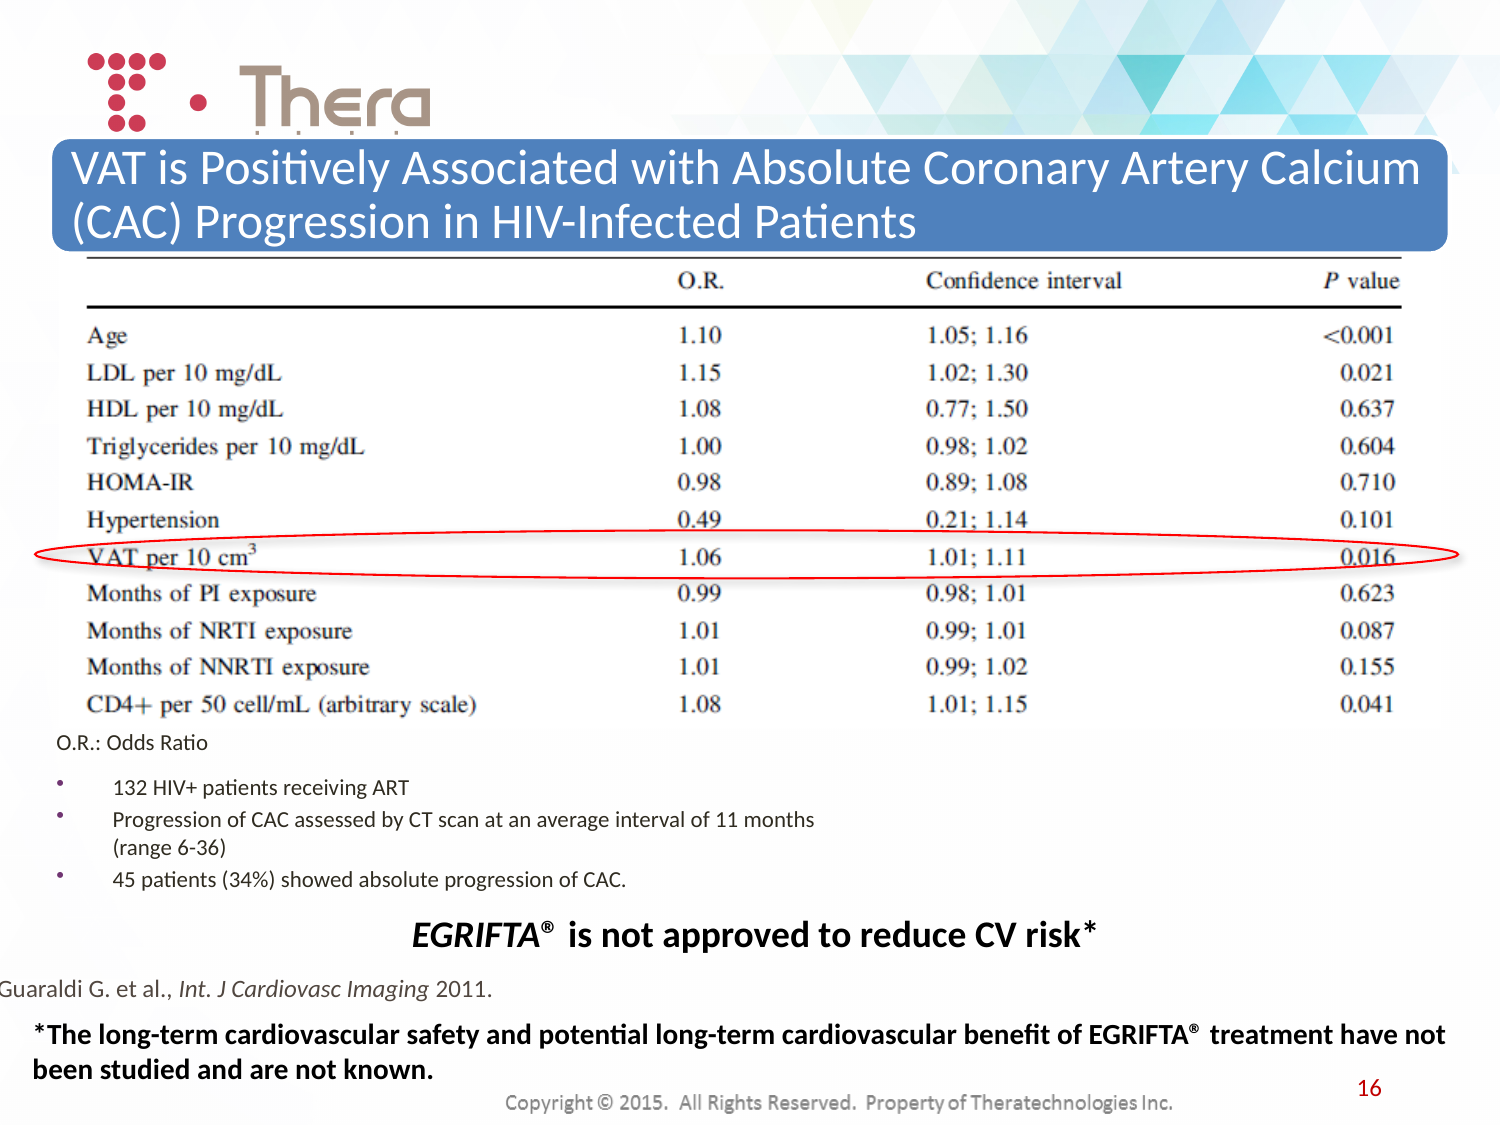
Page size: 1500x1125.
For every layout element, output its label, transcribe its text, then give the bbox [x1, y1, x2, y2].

text_box 132 HIV+ patients receiving ART Progression of CAC assessed by CT scan at an average interval of 11 months (range 6-36) 45 patients (34%) showed absolute progression of CAC. [41, 765, 863, 1008]
text_box O.R.: Odds Ratio [41, 719, 792, 764]
text_box *The long-term cardiovascular safety and potential long-term cardiovascular benefit of EGRIFTA® treatment have not been studied and are not known. [17, 1008, 1471, 1093]
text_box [49, 136, 1451, 254]
text_box EGRIFTA® is not approved to reduce CV risk* [863, 902, 1116, 963]
text_box [35, 548, 54, 560]
text_box 16 [1059, 1063, 1397, 1124]
picture [0, 0, 1500, 1125]
text_box [1444, 549, 1459, 560]
text_box Guaraldi G. et al., Int. J Cardiovasc Imaging 2011. [0, 965, 621, 1010]
